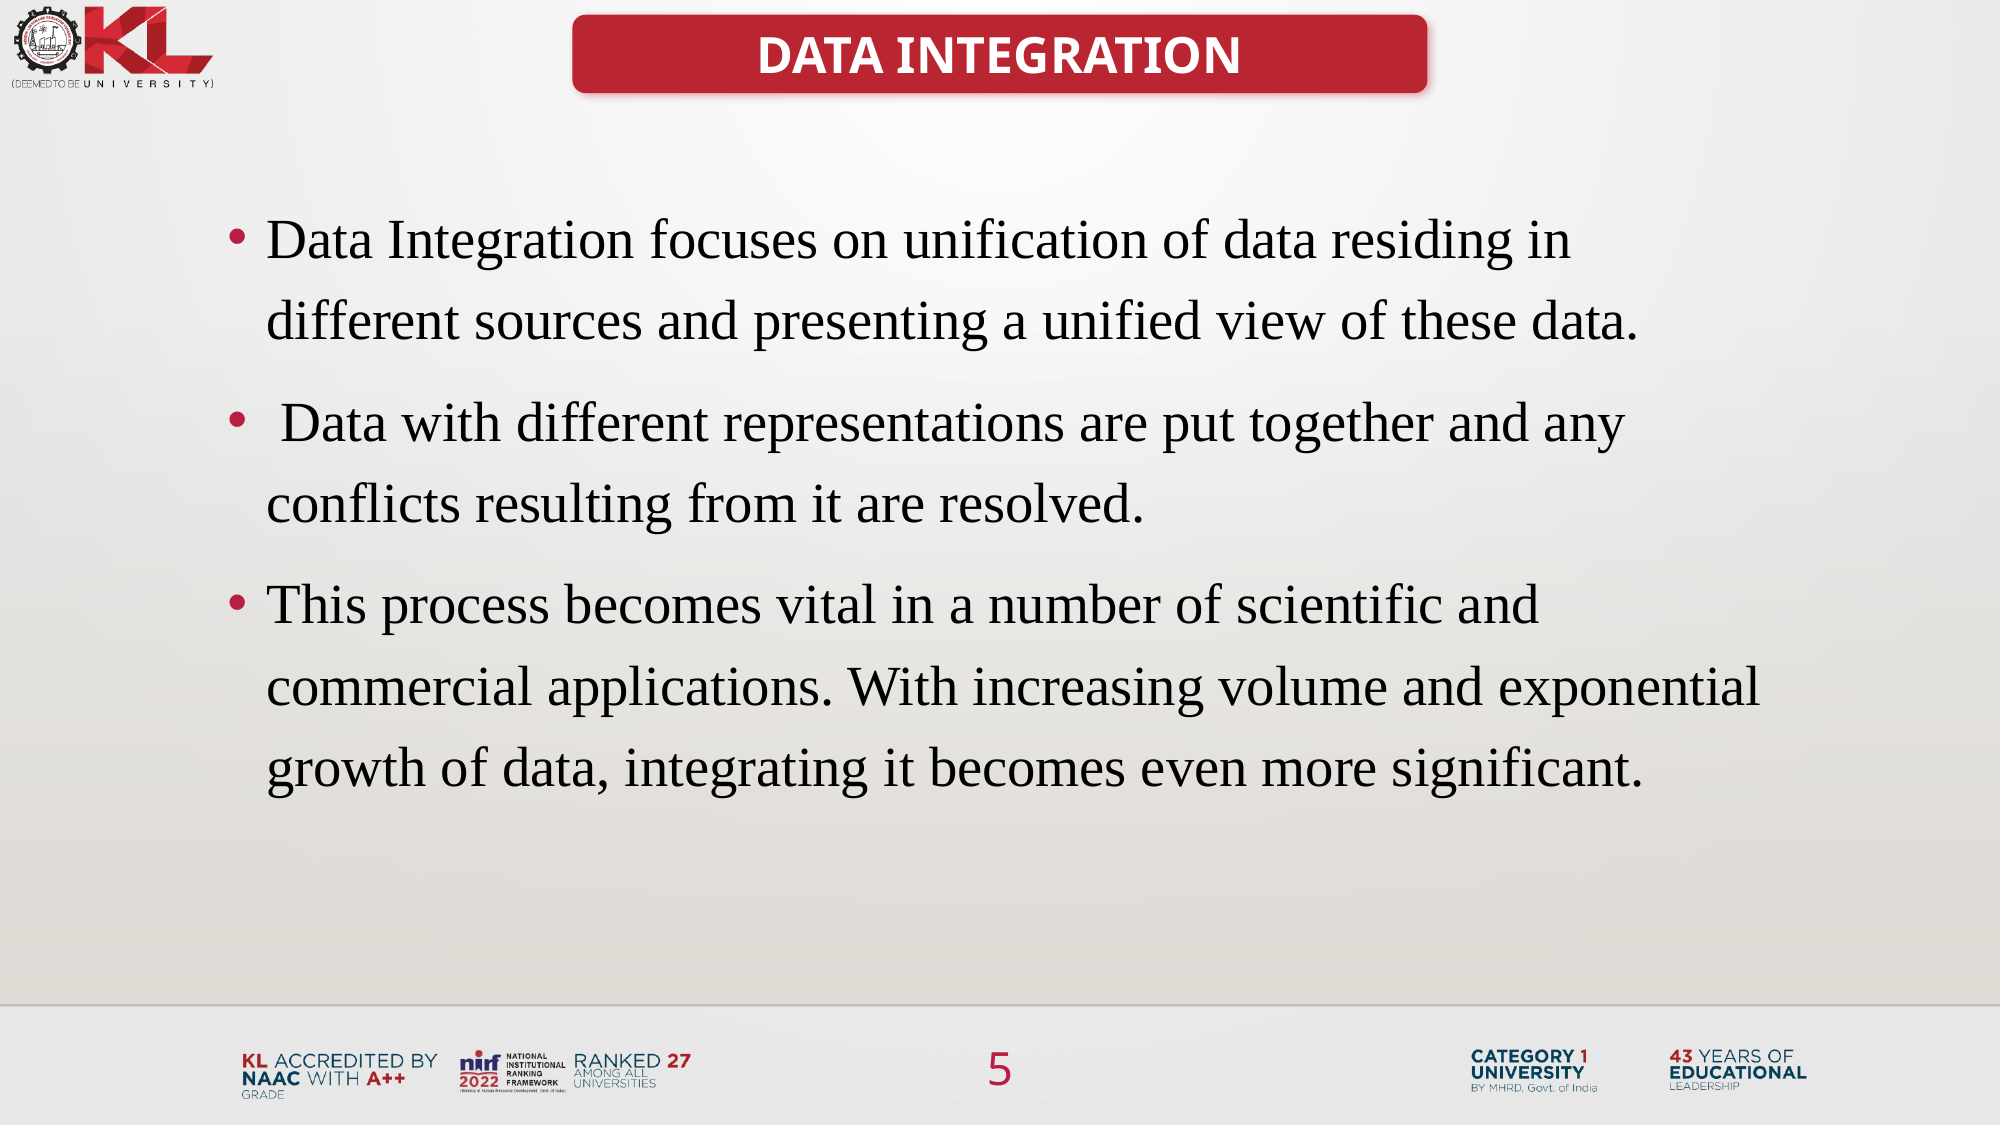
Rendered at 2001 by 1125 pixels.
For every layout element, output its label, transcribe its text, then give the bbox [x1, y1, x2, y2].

picture [238, 1045, 716, 1103]
text_box DATA INTEGRATION [571, 13, 1429, 95]
slide_number 5 [933, 1031, 1067, 1115]
picture [12, 5, 213, 88]
list Data Integration focuses on unification of data residing in different sources and presenting a unified view of these data. Data with different representations are put together and any conflicts resulting from it are resolved. This process becomes vital in a number of scientific and commercial applications. With increasing volume and exponential growth of data, integrating it becomes even more significant. [212, 181, 1788, 830]
picture [1447, 1045, 1814, 1101]
